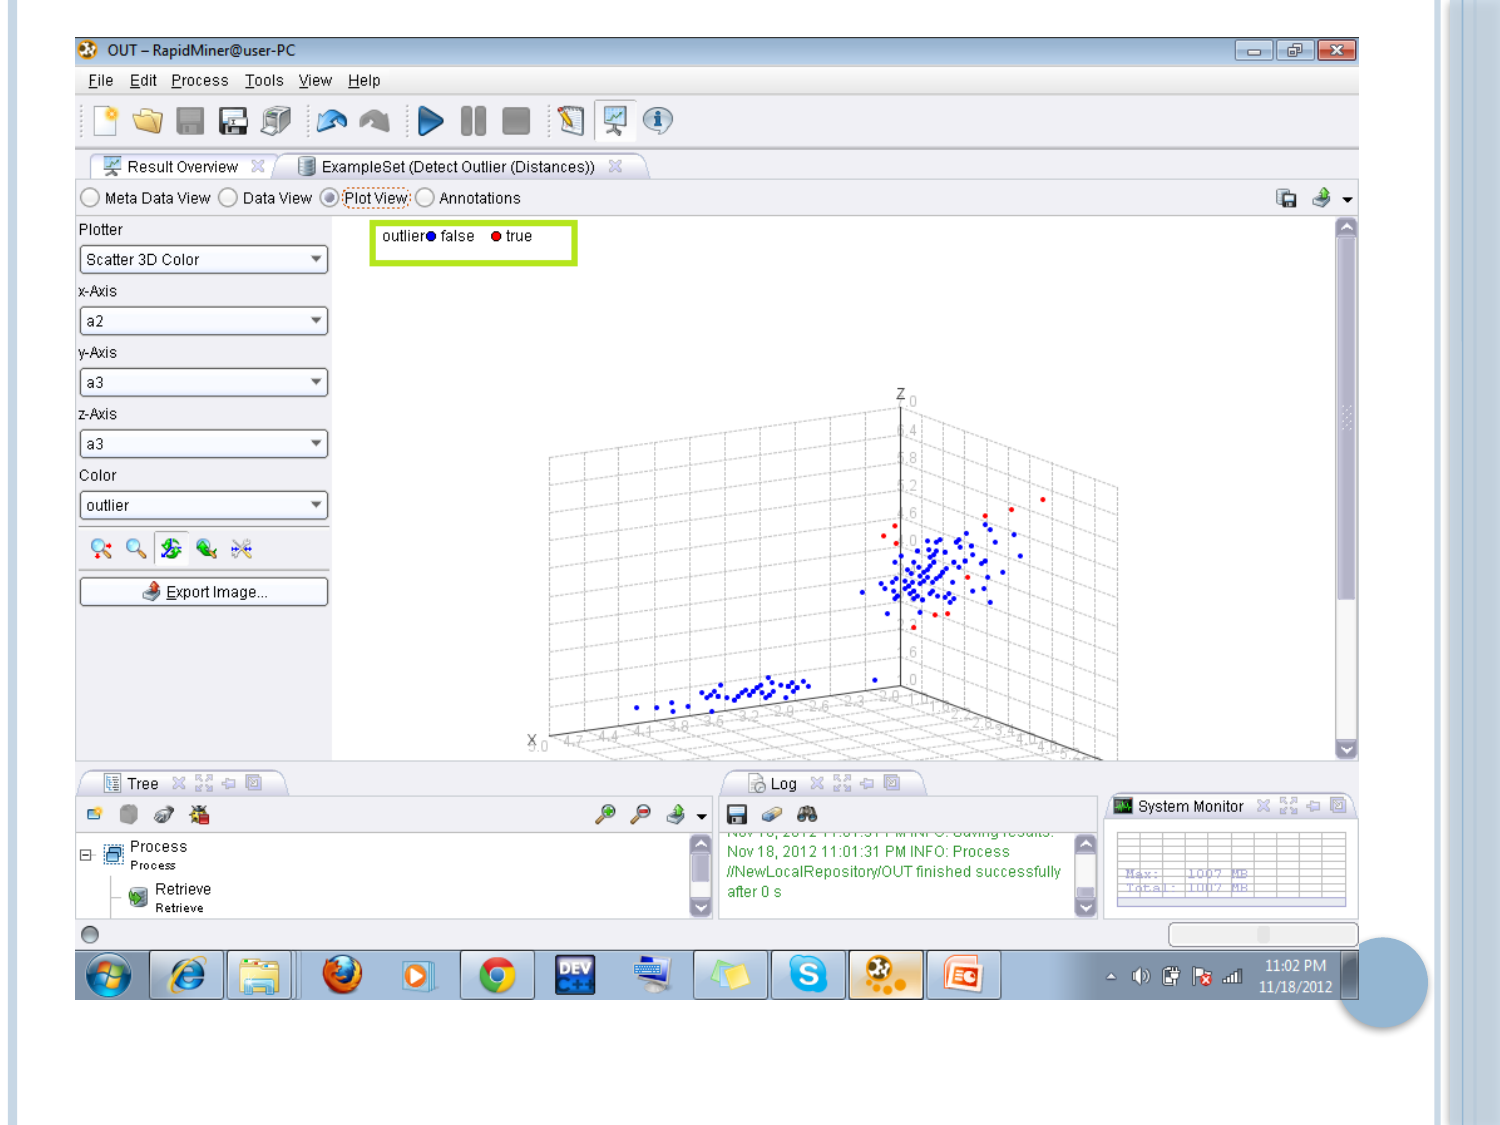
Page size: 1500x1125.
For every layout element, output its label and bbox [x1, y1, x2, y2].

picture [74, 36, 1359, 1001]
